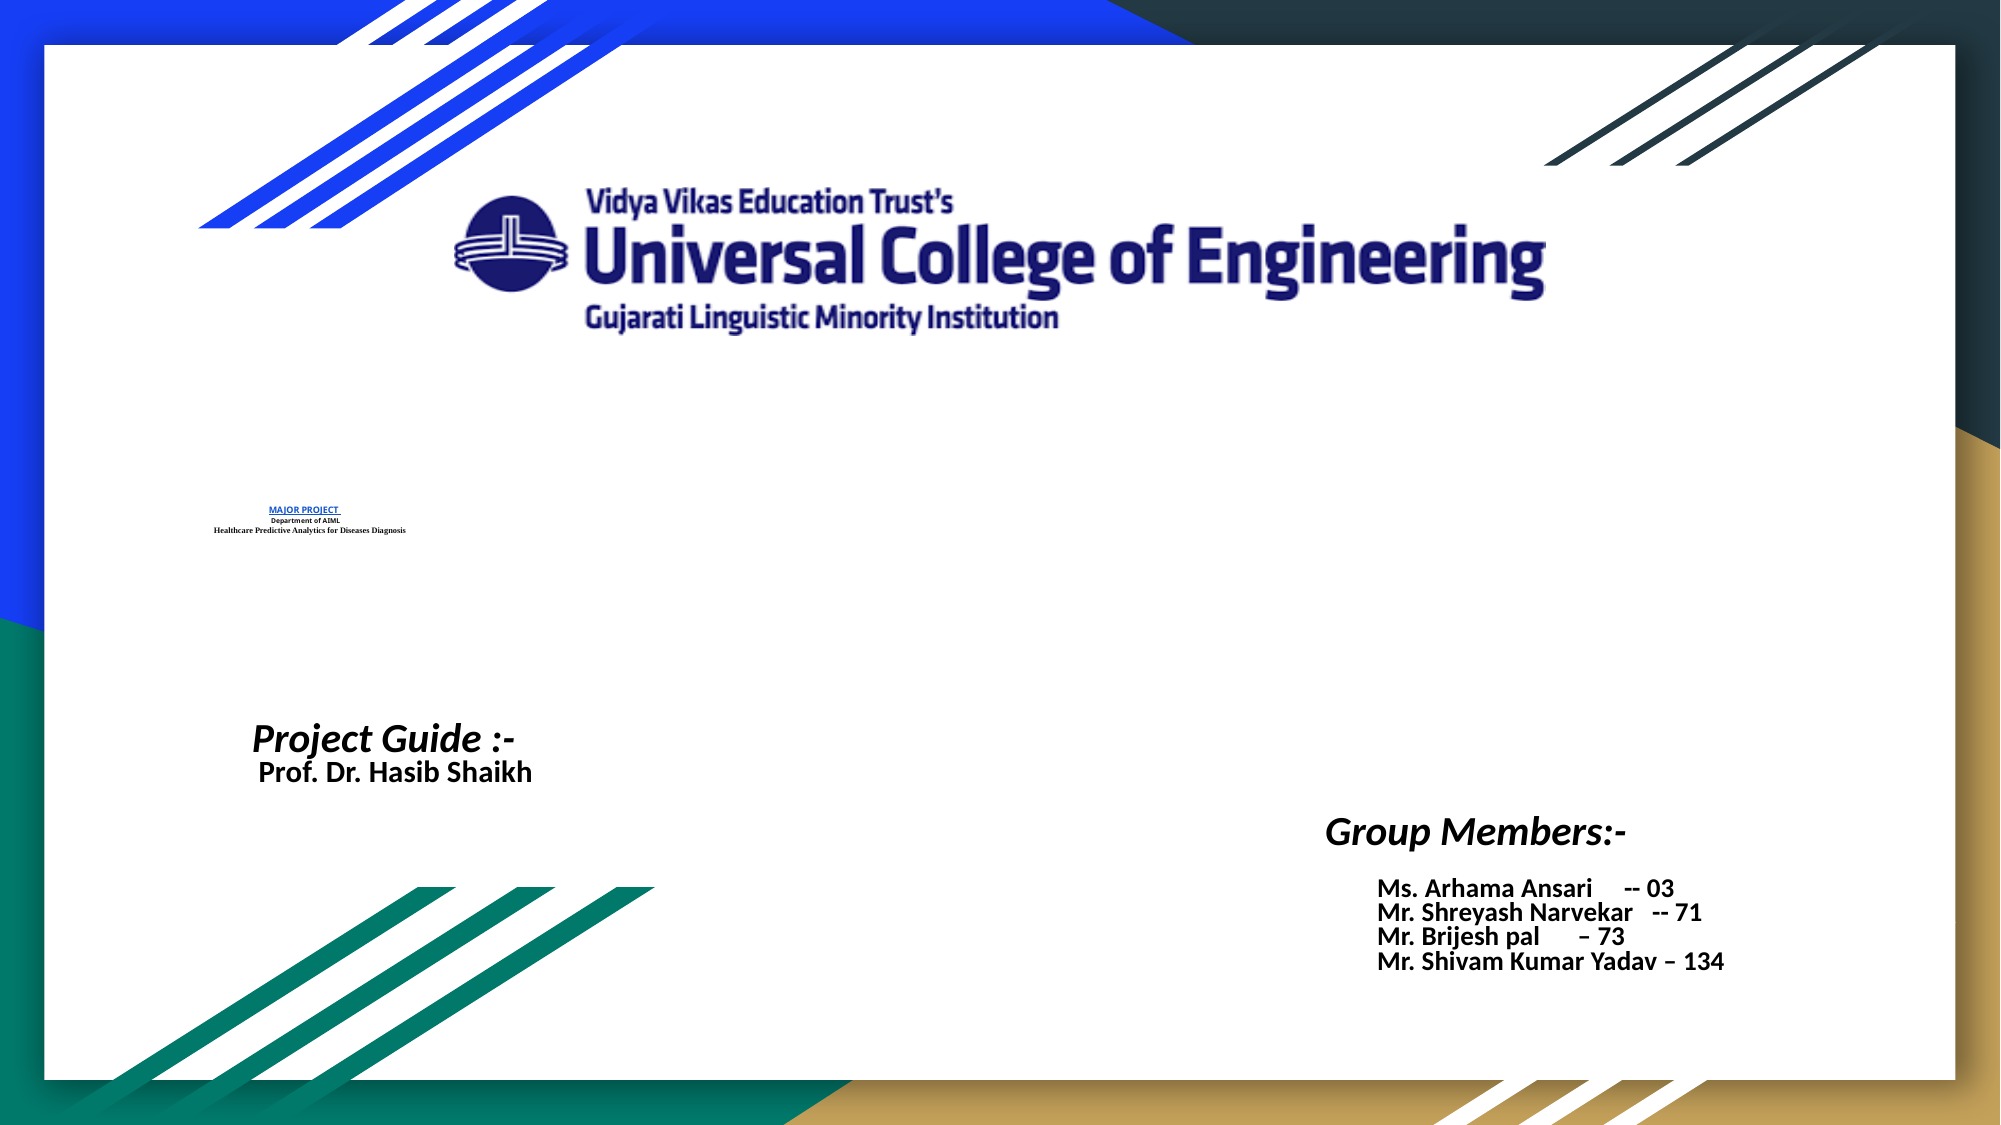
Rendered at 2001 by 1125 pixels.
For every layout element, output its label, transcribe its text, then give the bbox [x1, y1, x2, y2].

title MAJOR PROJECT Department of AIML Healthcare Predictive Analytics for Diseases Diagnosis [190, 335, 1763, 716]
picture [453, 187, 1546, 336]
subtitle Project Guide :- Prof. Dr. Hasib Shaikh Group Members:- Ms. Arhama Ansari -- 03 Mr. Shreyash Narvekar -- 71 Mr. Brijesh pal – 73 Mr. Shivam Kumar Yadav – 134 [237, 715, 1875, 1072]
